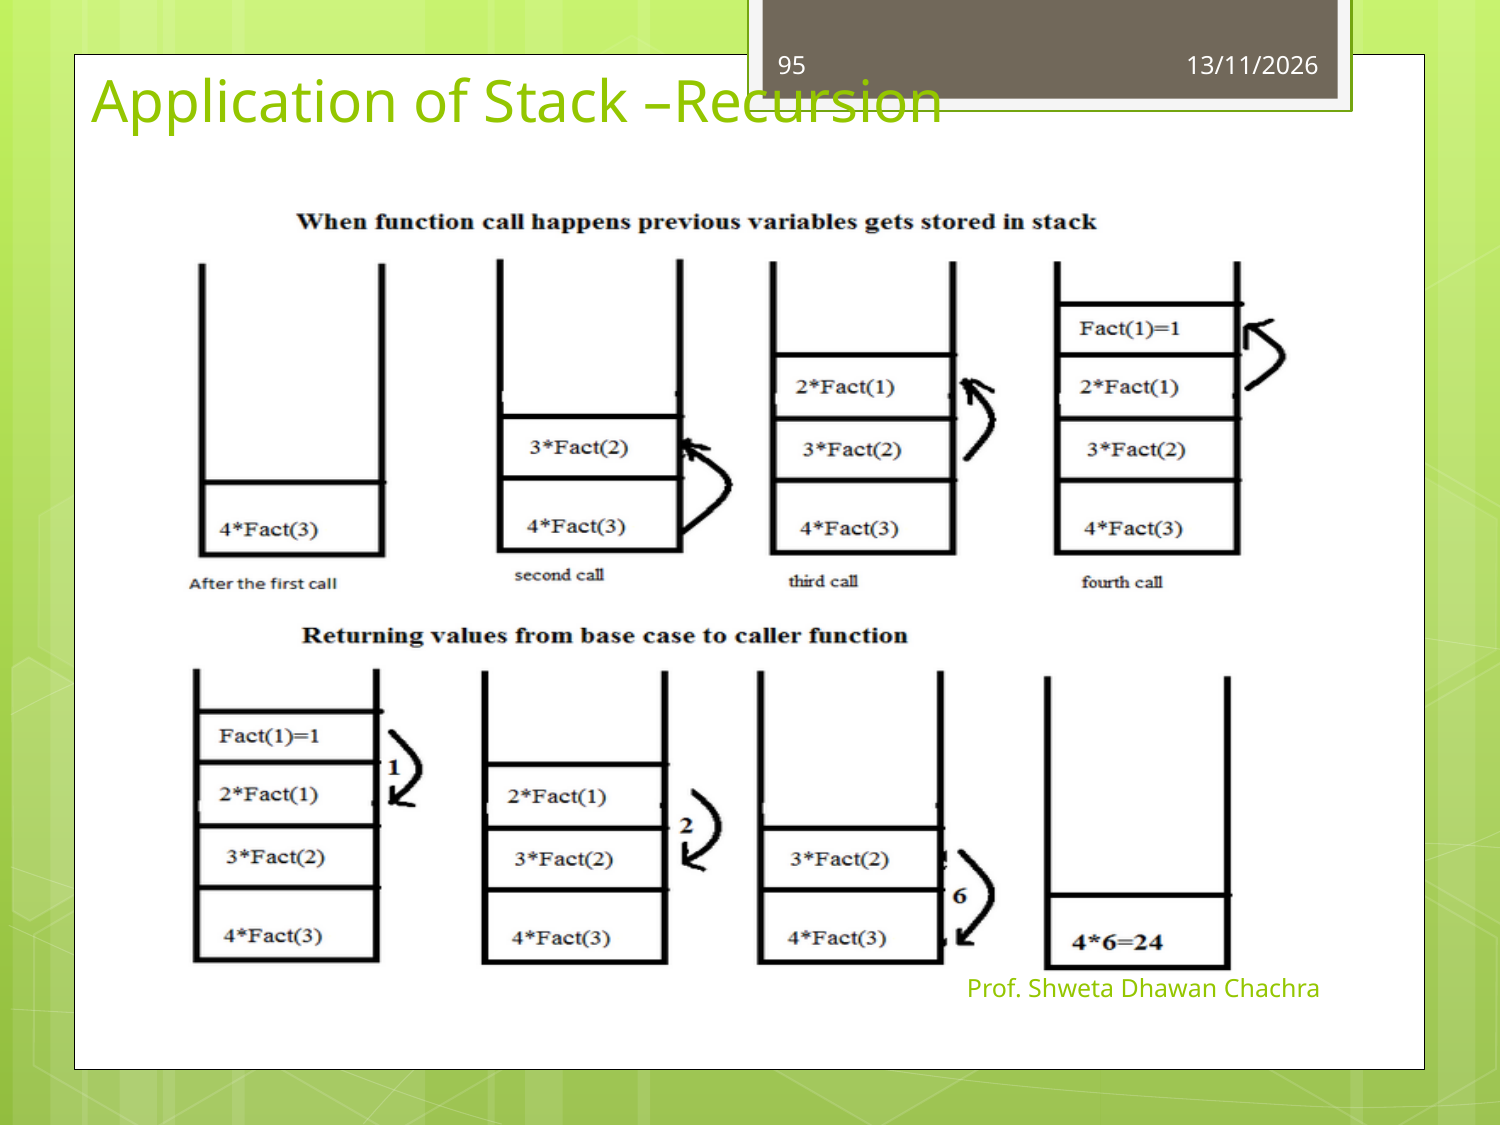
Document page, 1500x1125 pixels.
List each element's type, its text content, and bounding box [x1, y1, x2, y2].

picture [170, 207, 1294, 977]
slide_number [983, 36, 1334, 97]
text_box Application of Stack –Recursion [76, 54, 1229, 142]
slide_number 95 [762, 36, 982, 97]
footer Prof. Shweta Dhawan Chachra [761, 960, 1336, 1020]
